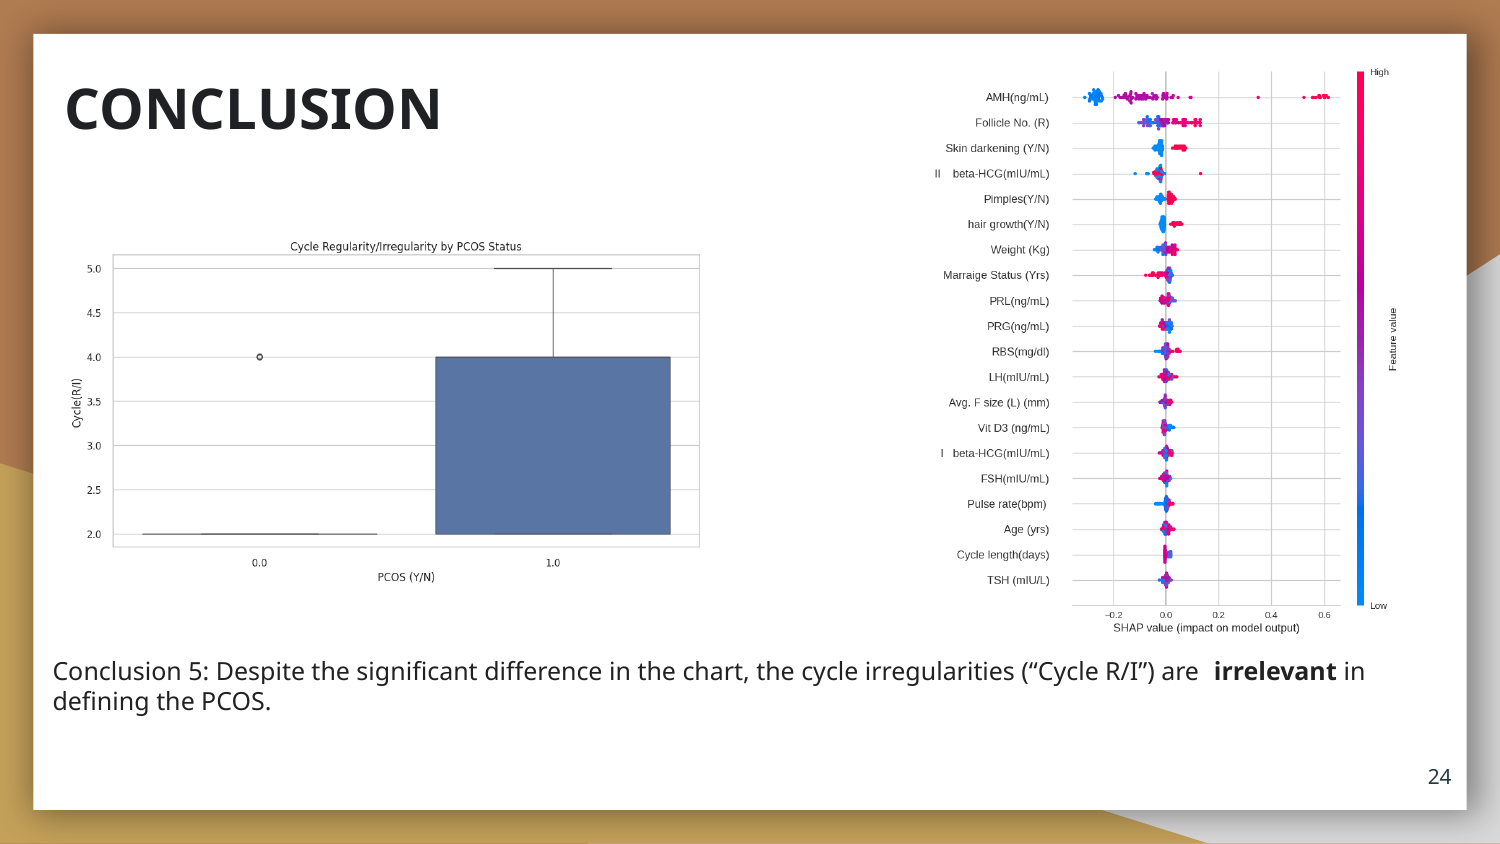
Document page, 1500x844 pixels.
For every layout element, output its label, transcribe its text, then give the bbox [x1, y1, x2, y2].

picture [65, 235, 706, 589]
text_box Conclusion 5: Despite the significant difference in the chart, the cycle irregularities (“Cycle R/I”) are irrelevant in defining the PCOS. [37, 640, 1463, 731]
picture [928, 61, 1404, 640]
title CONCLUSION [49, 43, 1420, 201]
slide_number ‹#› [1376, 745, 1467, 810]
